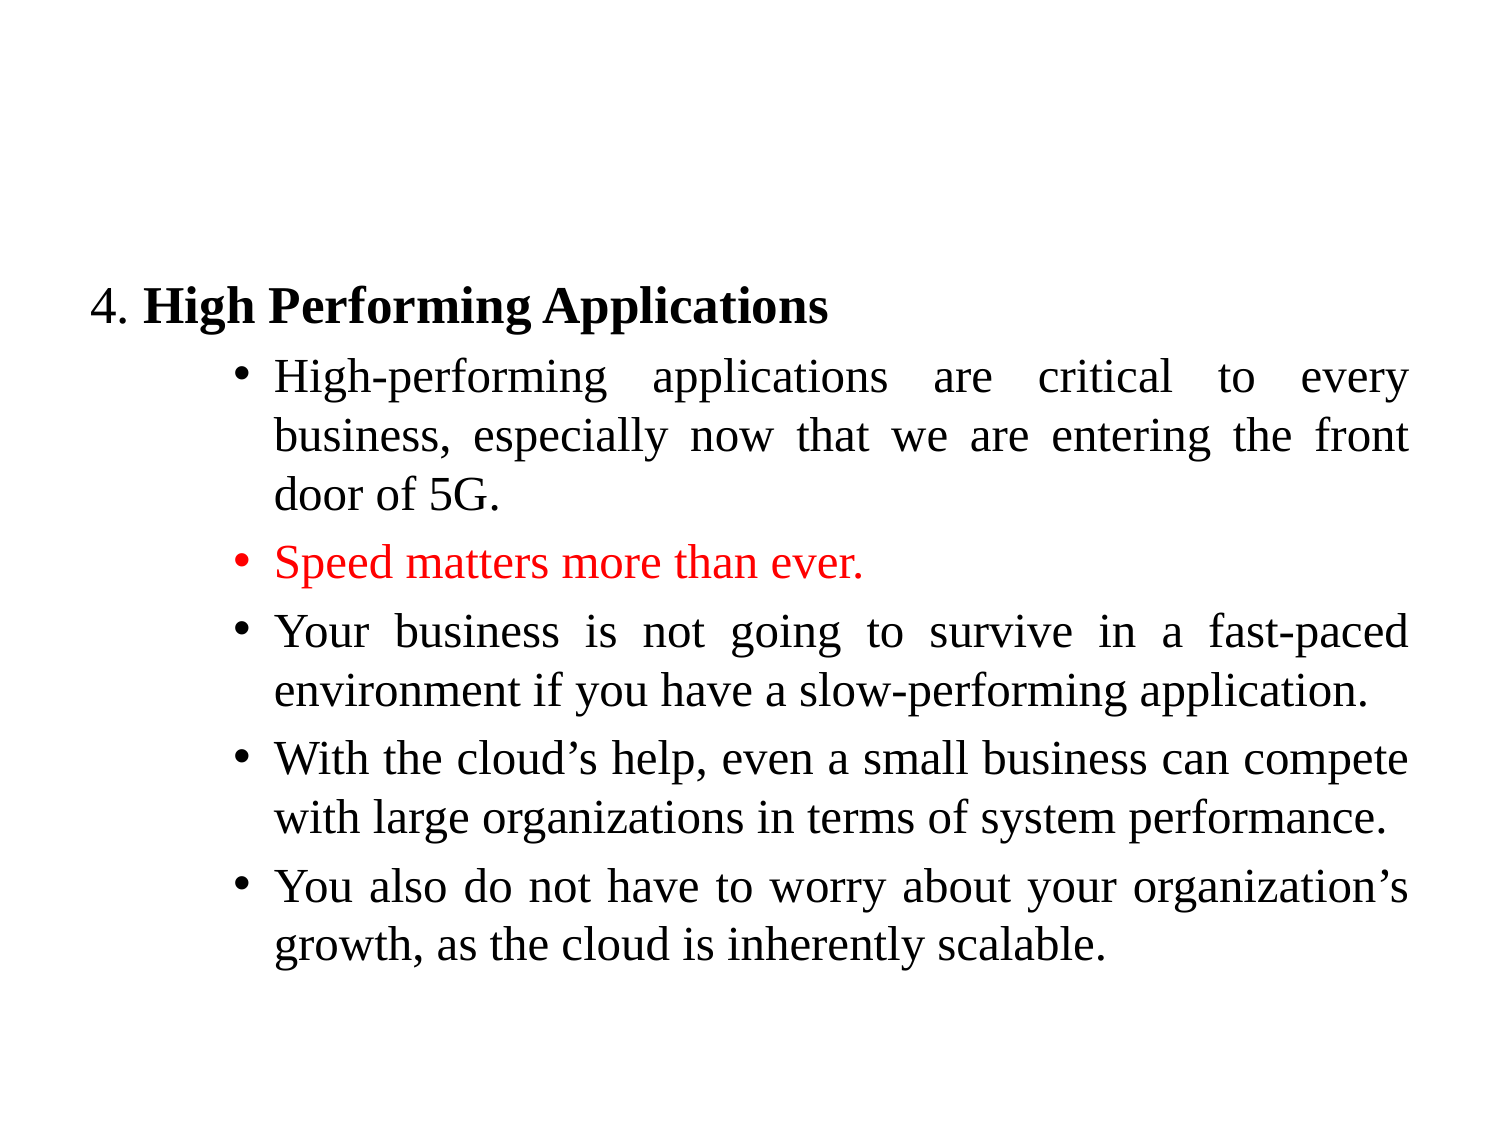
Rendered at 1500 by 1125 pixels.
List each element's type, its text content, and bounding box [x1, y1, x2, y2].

list 4. High Performing Applications High-performing applications are critical to every business, especially now that we are entering the front door of 5G. Speed matters more than ever. Your business is not going to survive in a fast-paced environment if you have a slow-performing application. With the cloud’s help, even a small business can compete with large organizations in terms of system performance. You also do not have to worry about your organization’s growth, as the cloud is inherently scalable. [75, 262, 1425, 1005]
